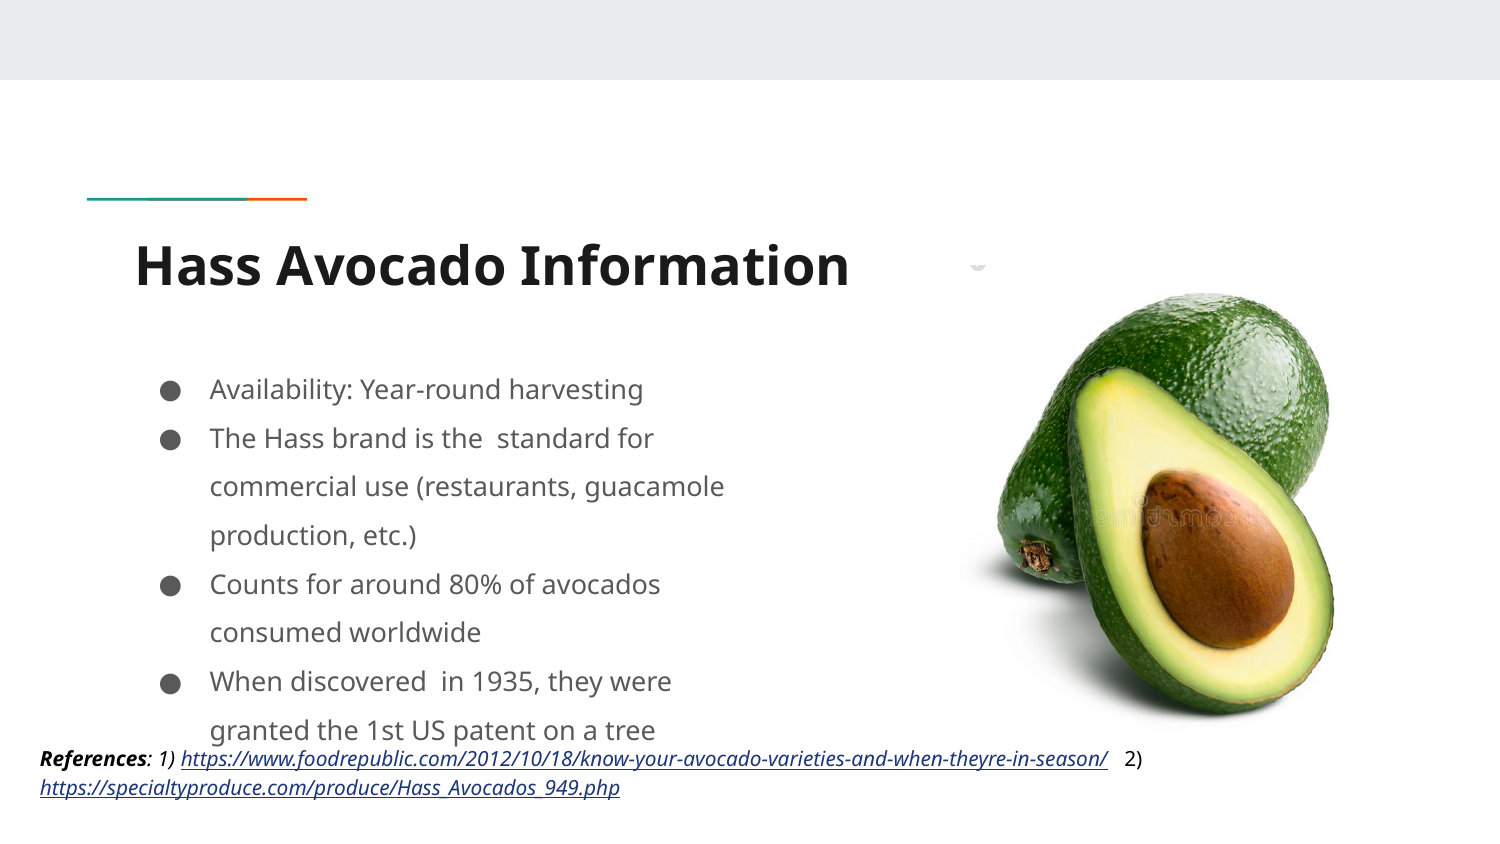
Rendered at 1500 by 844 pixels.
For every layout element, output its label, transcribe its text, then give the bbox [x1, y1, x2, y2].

text_box References: 1) https://www.foodrepublic.com/2012/10/18/know-your-avocado-varieties-and-when-theyre-in-season/ 2) https://specialtyproduce.com/produce/Hass_Avocados_949.php [25, 730, 1181, 834]
picture [960, 265, 1382, 732]
list Availability: Year-round harvesting The Hass brand is the standard for commercial use (restaurants, guacamole production, etc.) Counts for around 80% of avocados consumed worldwide When discovered in 1935, they were granted the 1st US patent on a tree [119, 341, 793, 718]
title Hass Avocado Information [119, 216, 1381, 305]
